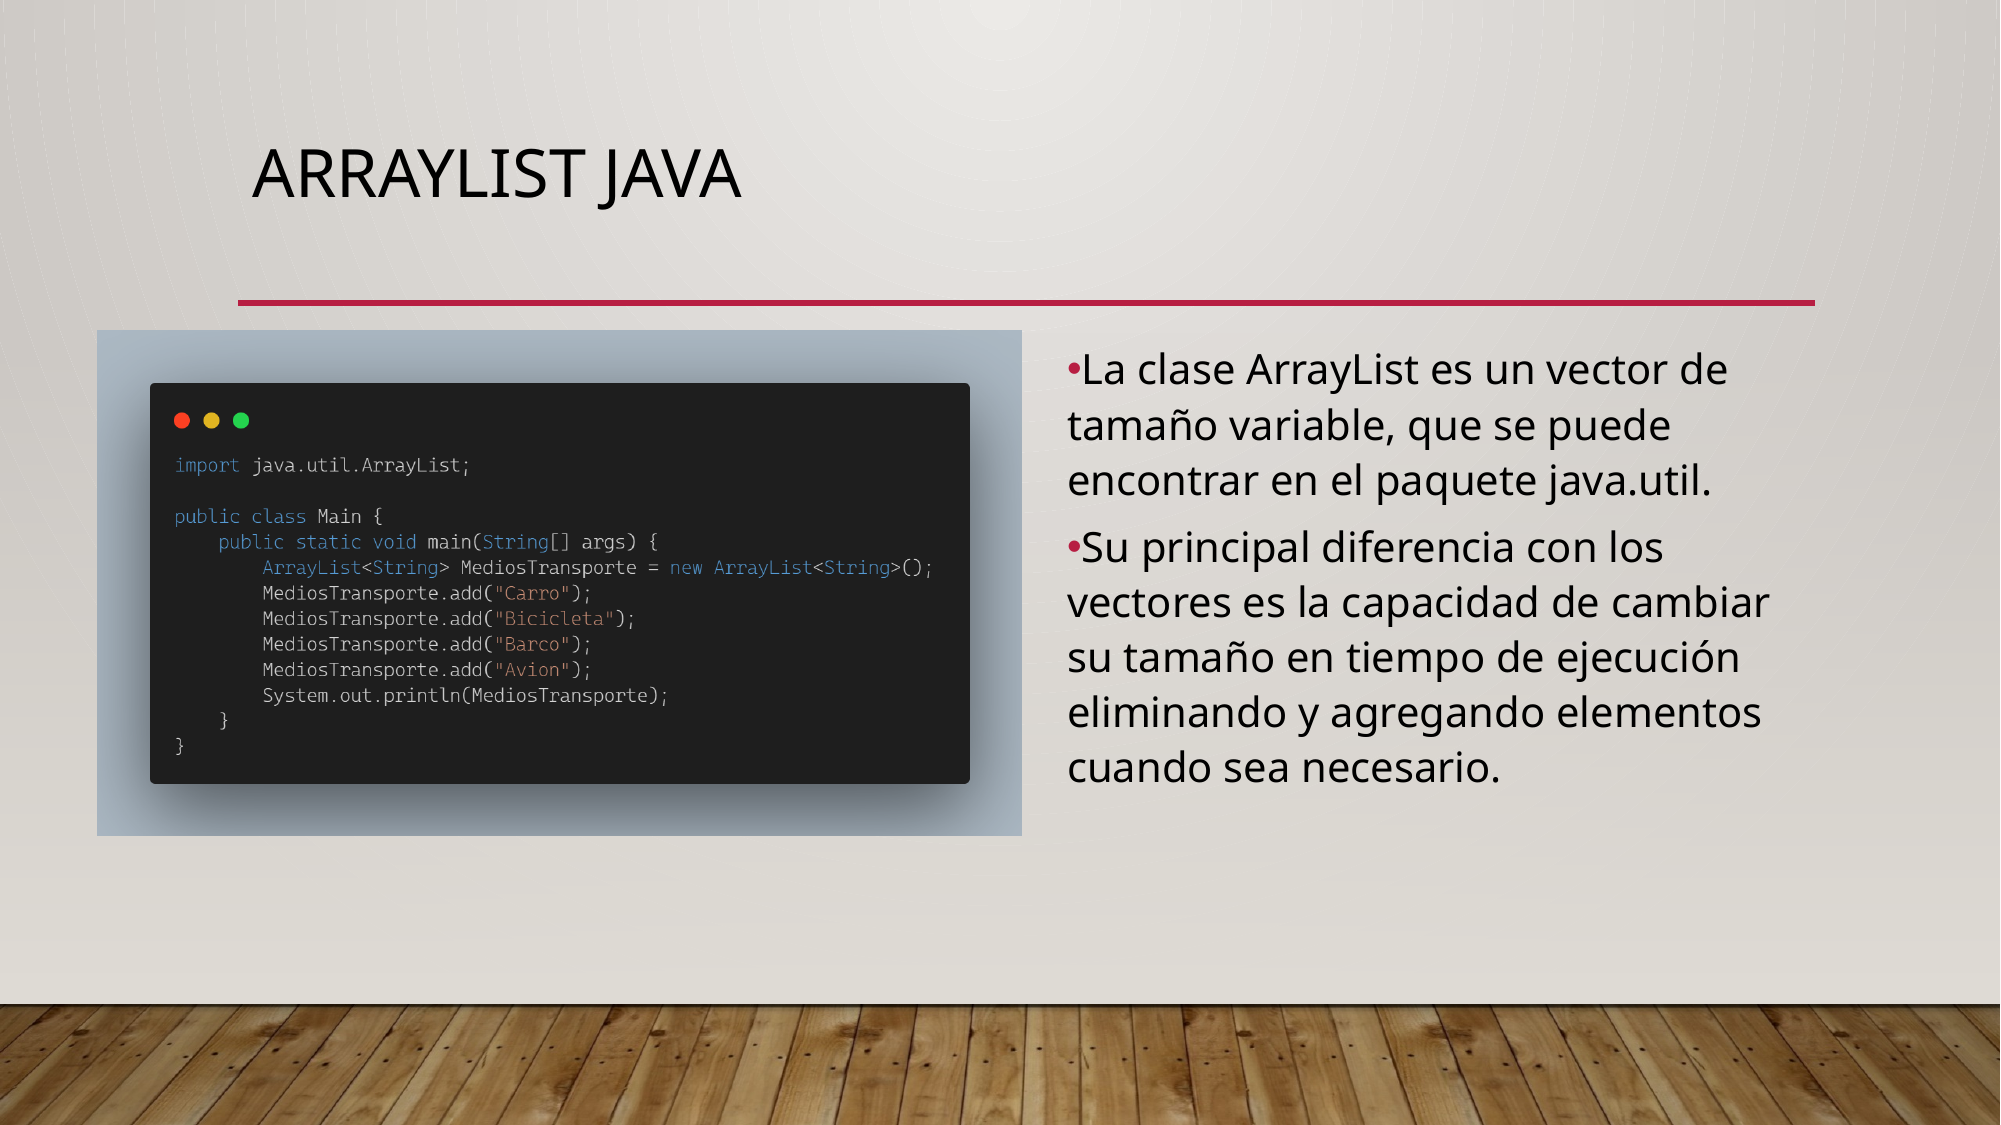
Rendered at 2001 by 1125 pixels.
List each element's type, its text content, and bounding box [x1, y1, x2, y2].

text_box La clase ArrayList es un vector de tamaño variable, que se puede encontrar en el paquete java.util. Su principal diferencia con los vectores es la capacidad de cambiar su tamaño en tiempo de ejecución eliminando y agregando elementos cuando sea necesario. [1052, 330, 1815, 896]
picture [97, 330, 1023, 836]
title Arraylist java [237, 132, 1814, 306]
picture [0, 1004, 2000, 1125]
